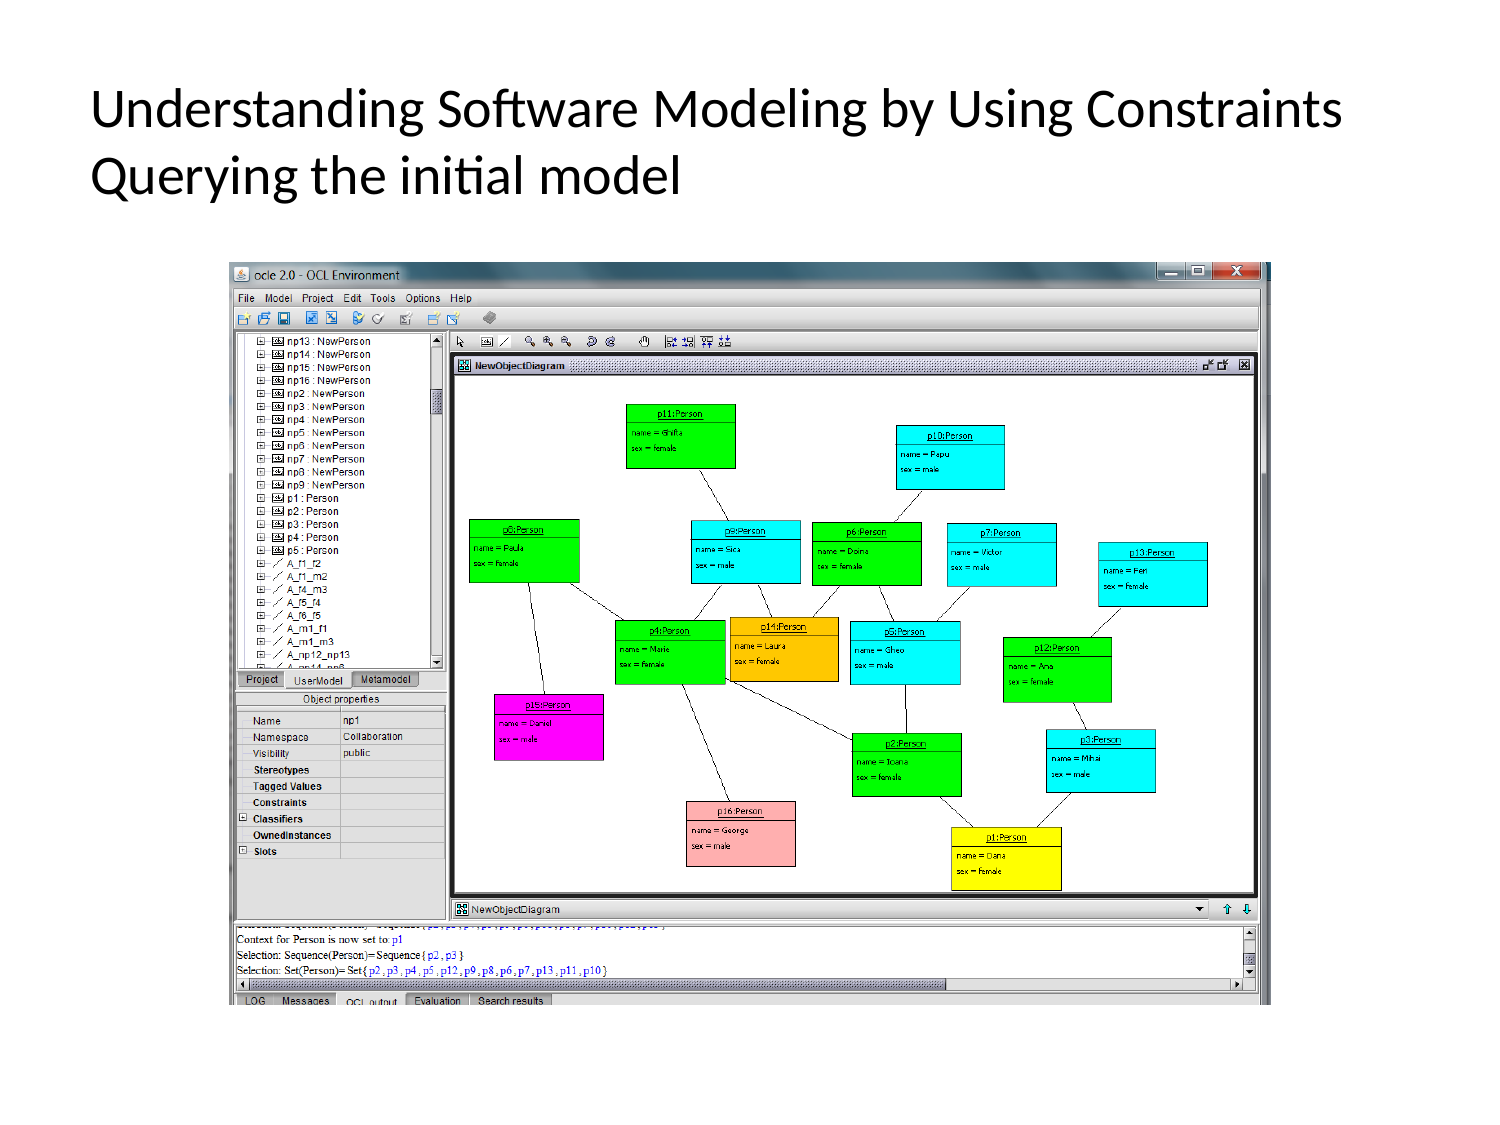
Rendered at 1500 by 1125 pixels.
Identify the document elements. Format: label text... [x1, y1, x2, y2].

title Understanding Software Modeling by Using Constraints Querying the initial model [75, 45, 1473, 233]
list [74, 262, 1426, 1006]
